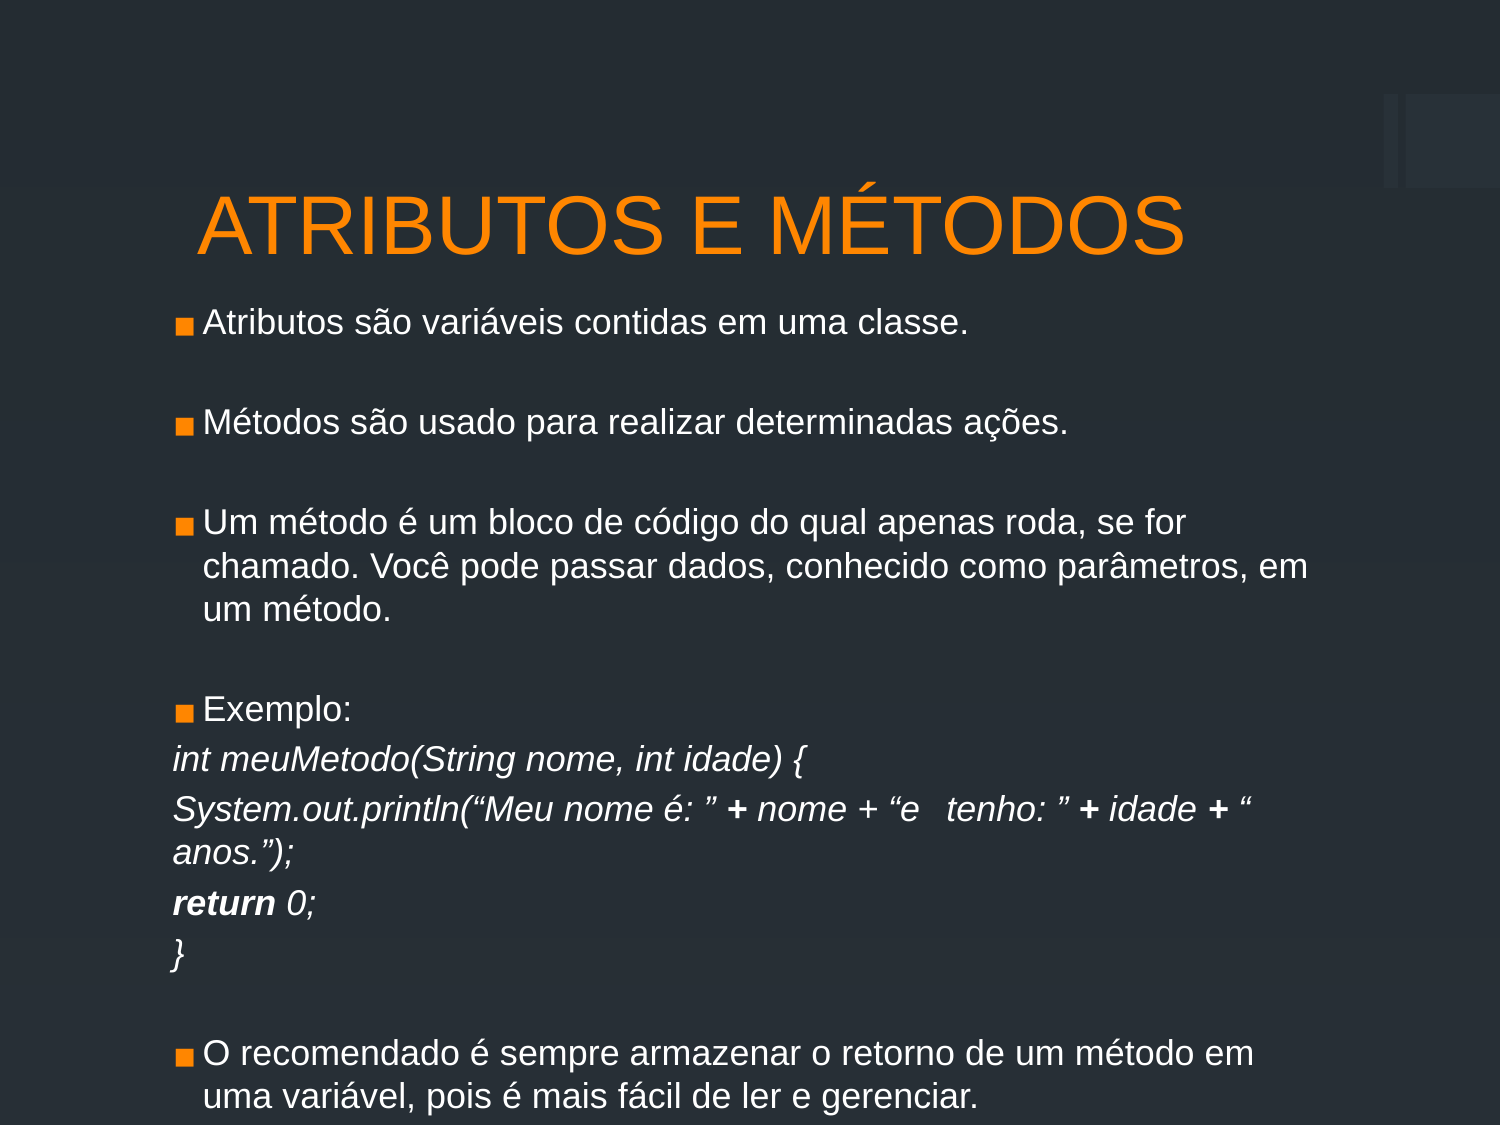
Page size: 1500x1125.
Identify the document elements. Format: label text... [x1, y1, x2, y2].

list Atributos são variáveis contidas em uma classe. Métodos são usado para realizar determinadas ações. Um método é um bloco de código do qual apenas roda, se for chamado. Você pode passar dados, conhecido como parâmetros, em um método. Exemplo: int meuMetodo(String nome, int idade) { System.out.println(“Meu nome é: ” + nome + “e tenho: ” + idade + “ anos.”); return 0; } O recomendado é sempre armazenar o retorno de um método em uma variável, pois é mais fácil de ler e gerenciar. [150, 290, 1350, 1125]
title ATRIBUTOS E MÉTODOS [183, 90, 1383, 280]
